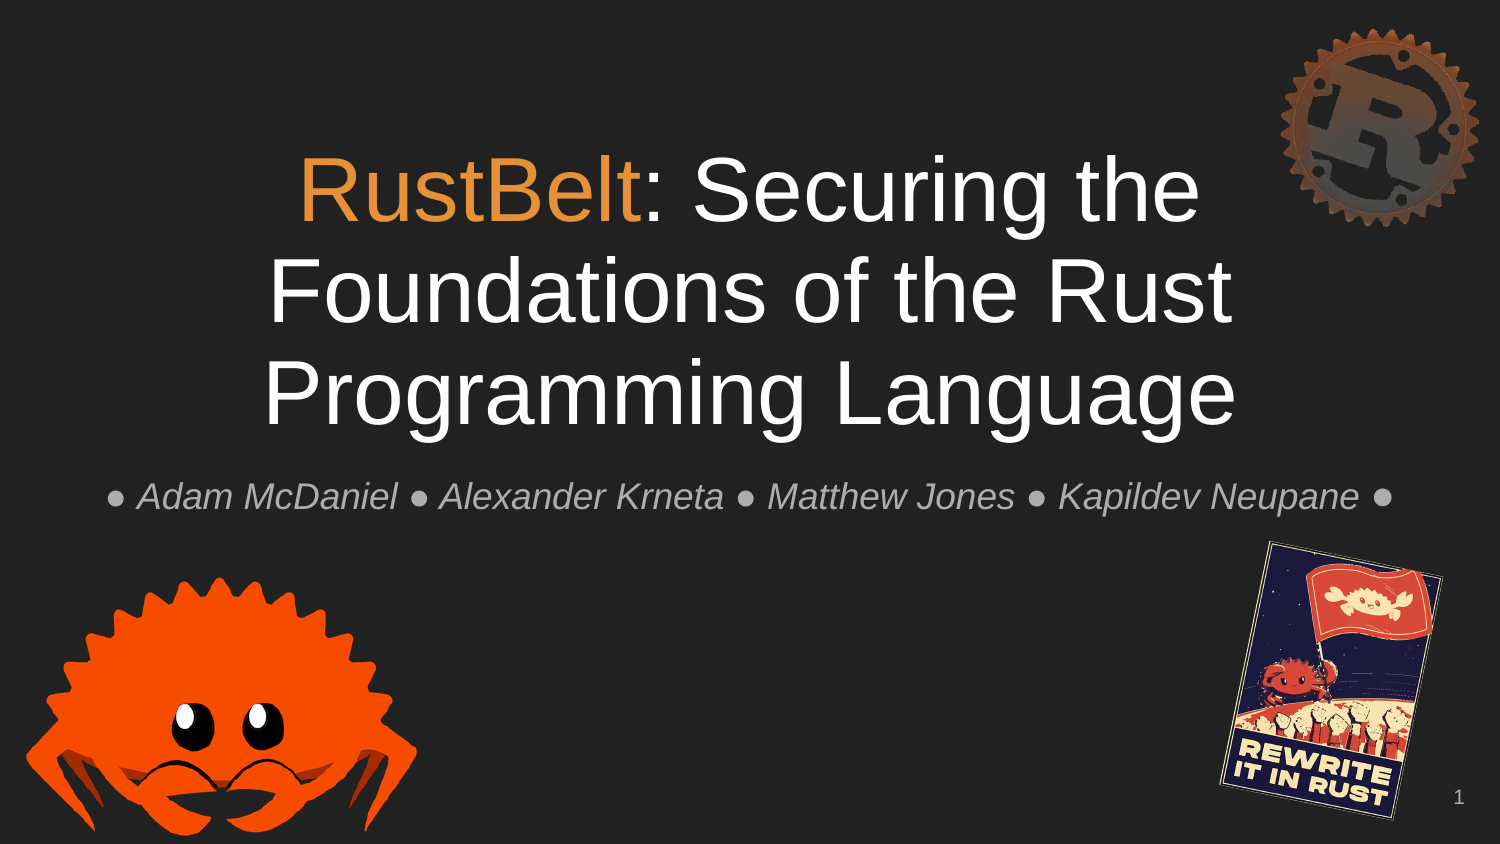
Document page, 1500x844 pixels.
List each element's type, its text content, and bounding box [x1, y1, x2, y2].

subtitle ● Adam McDaniel ● Alexander Krneta ● Matthew Jones ● Kapildev Neupane ● [51, 464, 1449, 595]
picture [1274, 0, 1500, 239]
title RustBelt: Securing the Foundations of the Rust Programming Language [51, 122, 1449, 459]
slide_number ‹#› [1389, 764, 1480, 830]
picture [1219, 555, 1440, 820]
picture [11, 563, 432, 844]
